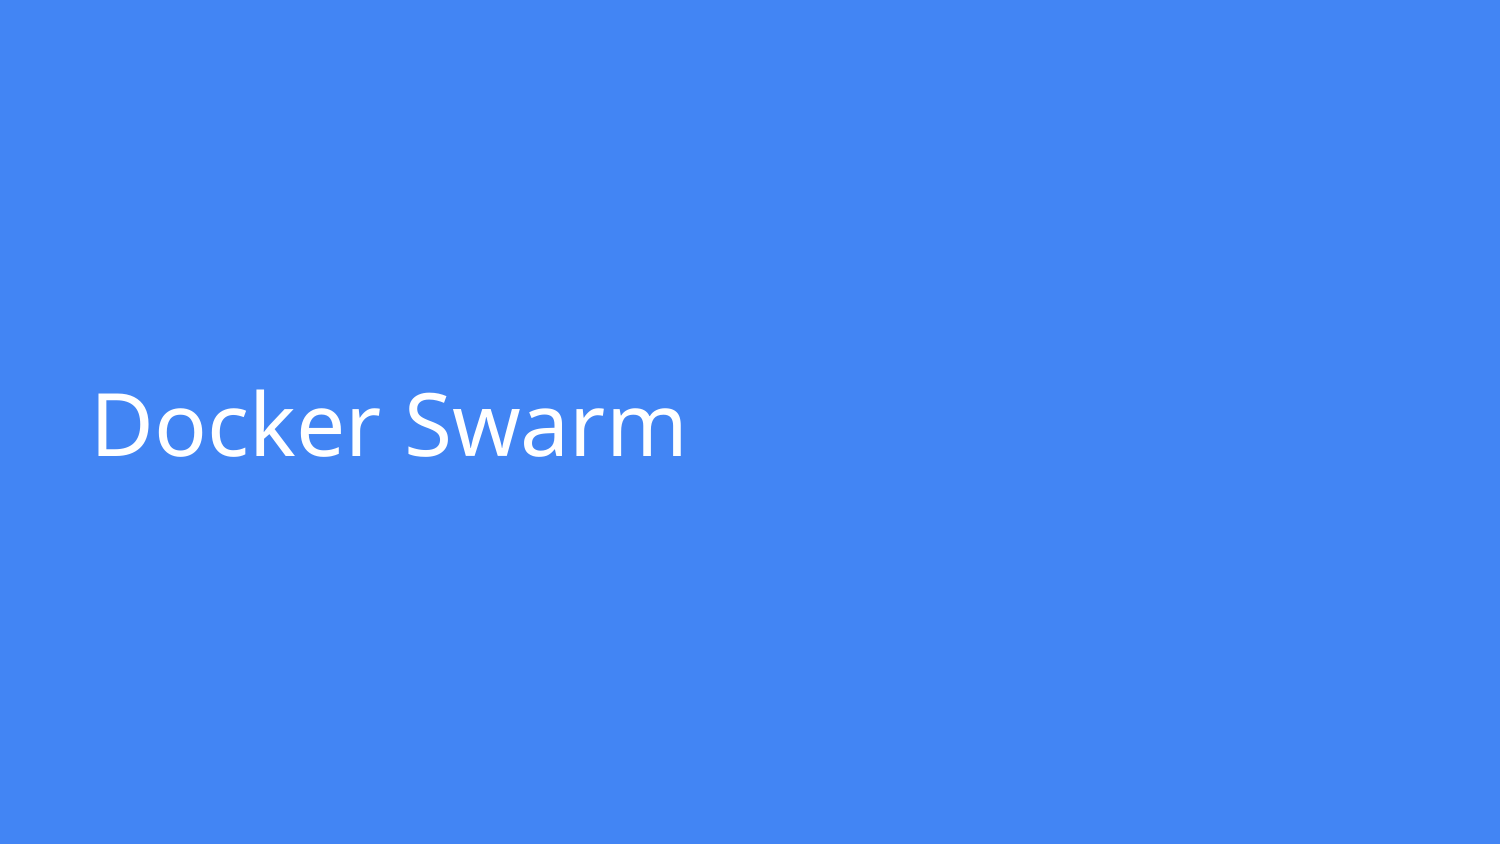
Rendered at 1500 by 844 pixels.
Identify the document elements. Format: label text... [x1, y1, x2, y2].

title Docker Swarm [75, 338, 1425, 505]
